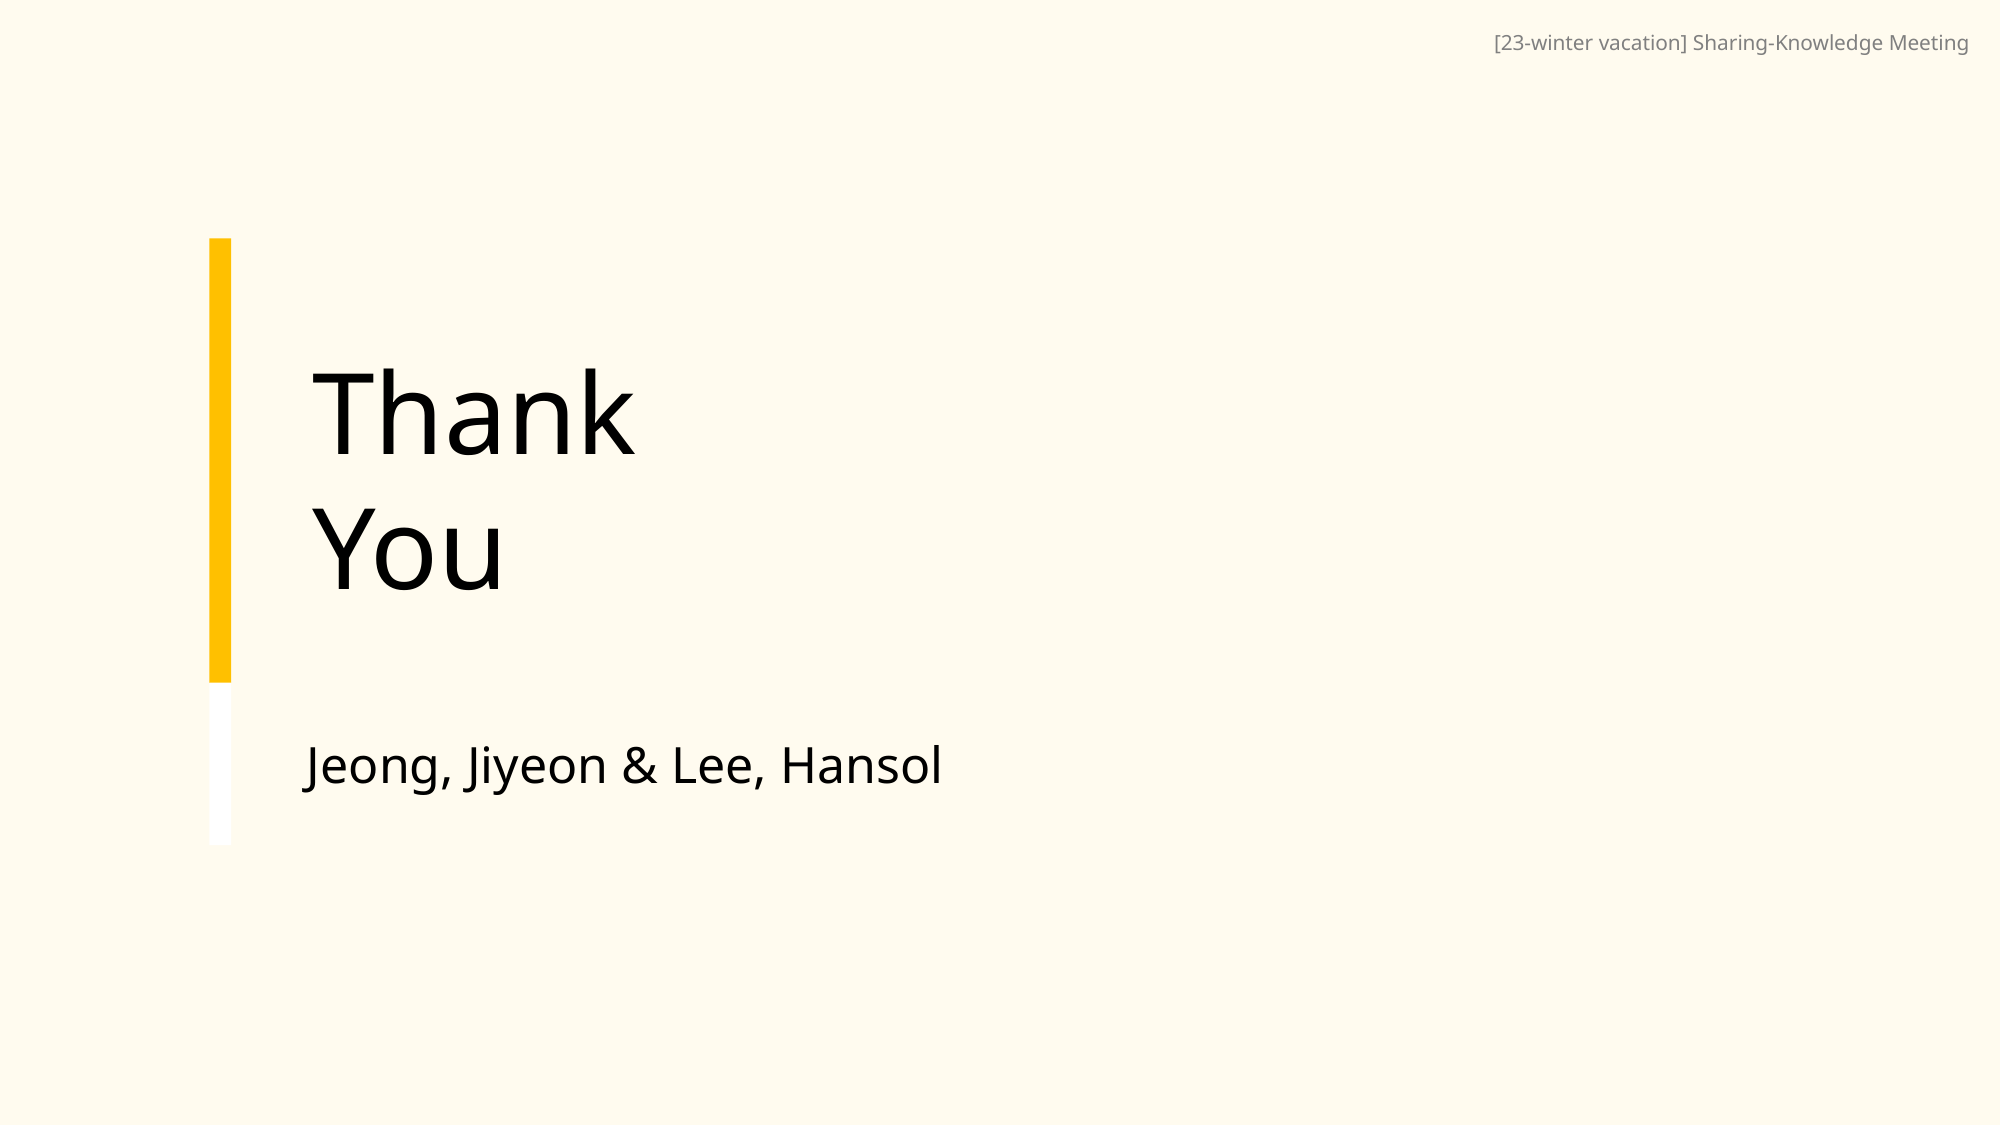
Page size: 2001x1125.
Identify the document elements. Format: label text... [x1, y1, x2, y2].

text_box [23-winter vacation] Sharing-Knowledge Meeting [1479, 21, 1984, 62]
text_box [208, 682, 232, 846]
text_box Jeong, Jiyeon & Lee, Hansol [292, 726, 959, 801]
text_box [208, 237, 232, 682]
text_box Thank You [297, 334, 652, 620]
